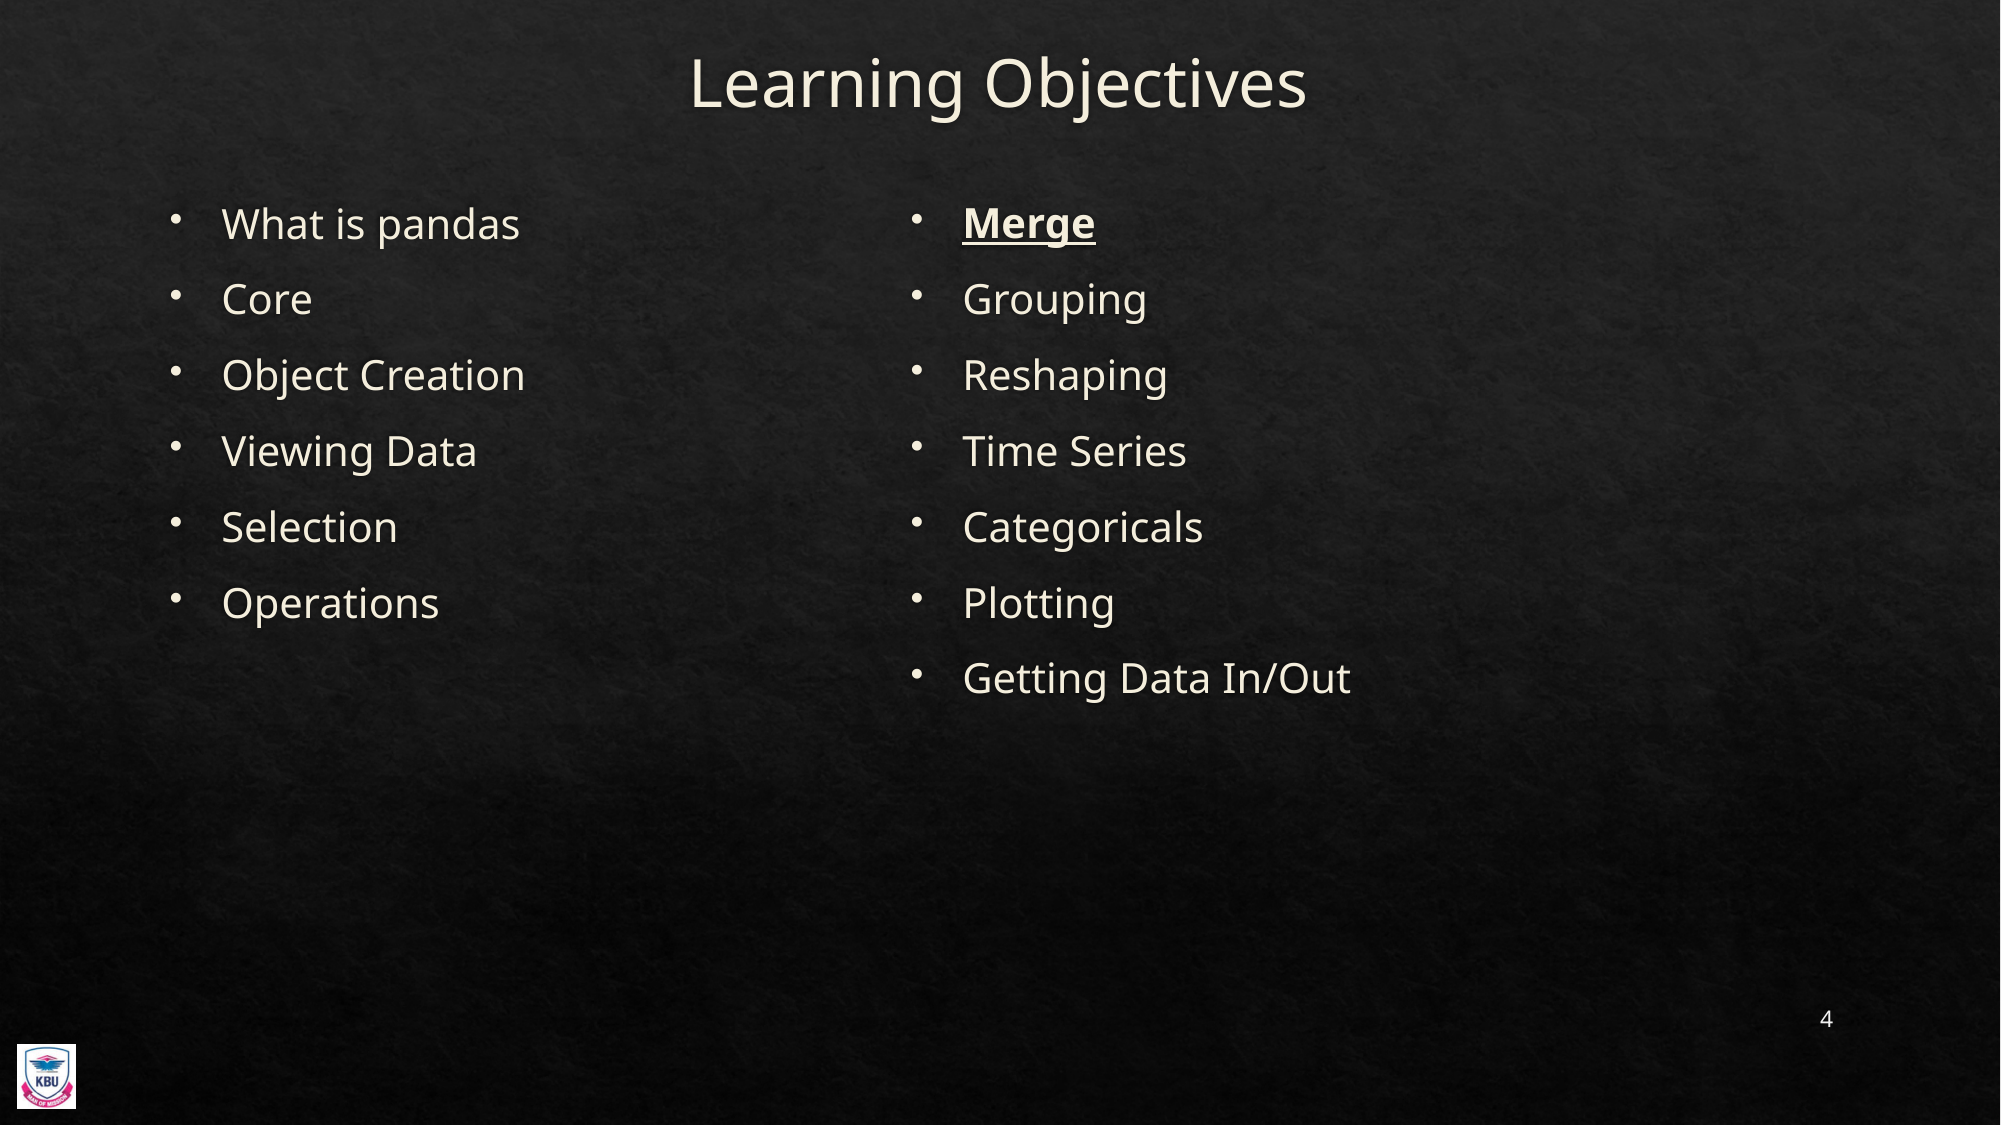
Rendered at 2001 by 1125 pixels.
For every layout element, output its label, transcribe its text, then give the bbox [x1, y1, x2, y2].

slide_number 4 [1724, 990, 1849, 1051]
text_box Merge Grouping Reshaping Time Series Categoricals Plotting Getting Data In/Out [891, 184, 1511, 584]
list What is pandas Core Object Creation Viewing Data Selection Operations [149, 184, 770, 584]
picture [17, 1044, 76, 1109]
title Learning Objectives [149, 22, 1849, 149]
